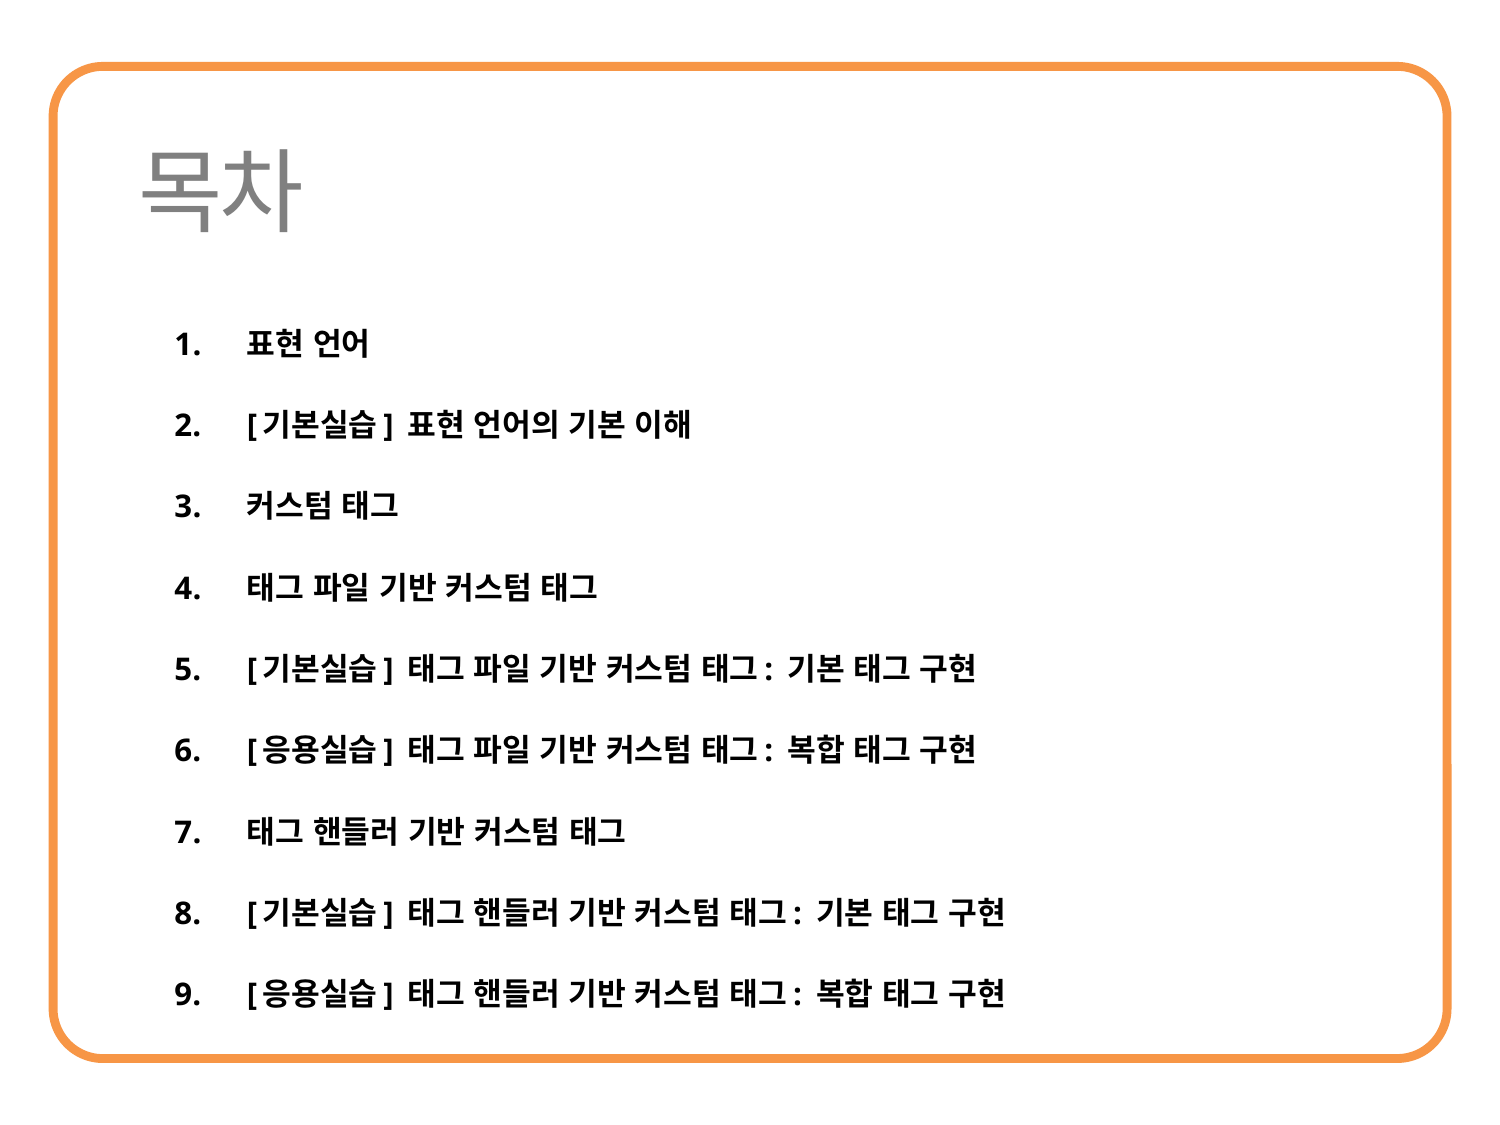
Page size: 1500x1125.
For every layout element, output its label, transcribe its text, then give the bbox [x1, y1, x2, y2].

list 표현 언어 [기본실습] 표현 언어의 기본 이해 커스텀 태그 태그 파일 기반 커스텀 태그 [기본실습] 태그 파일 기반 커스텀 태그: 기본 태그 구현 [응용실습] 태그 파일 기반 커스텀 태그: 복합 태그 구현 태그 핸들러 기반 커스텀 태그 [기본실습] 태그 핸들러 기반 커스텀 태그: 기본 태그 구현 [응용실습] 태그 핸들러 기반 커스텀 태그: 복합 태그 구현 [159, 278, 1400, 1024]
